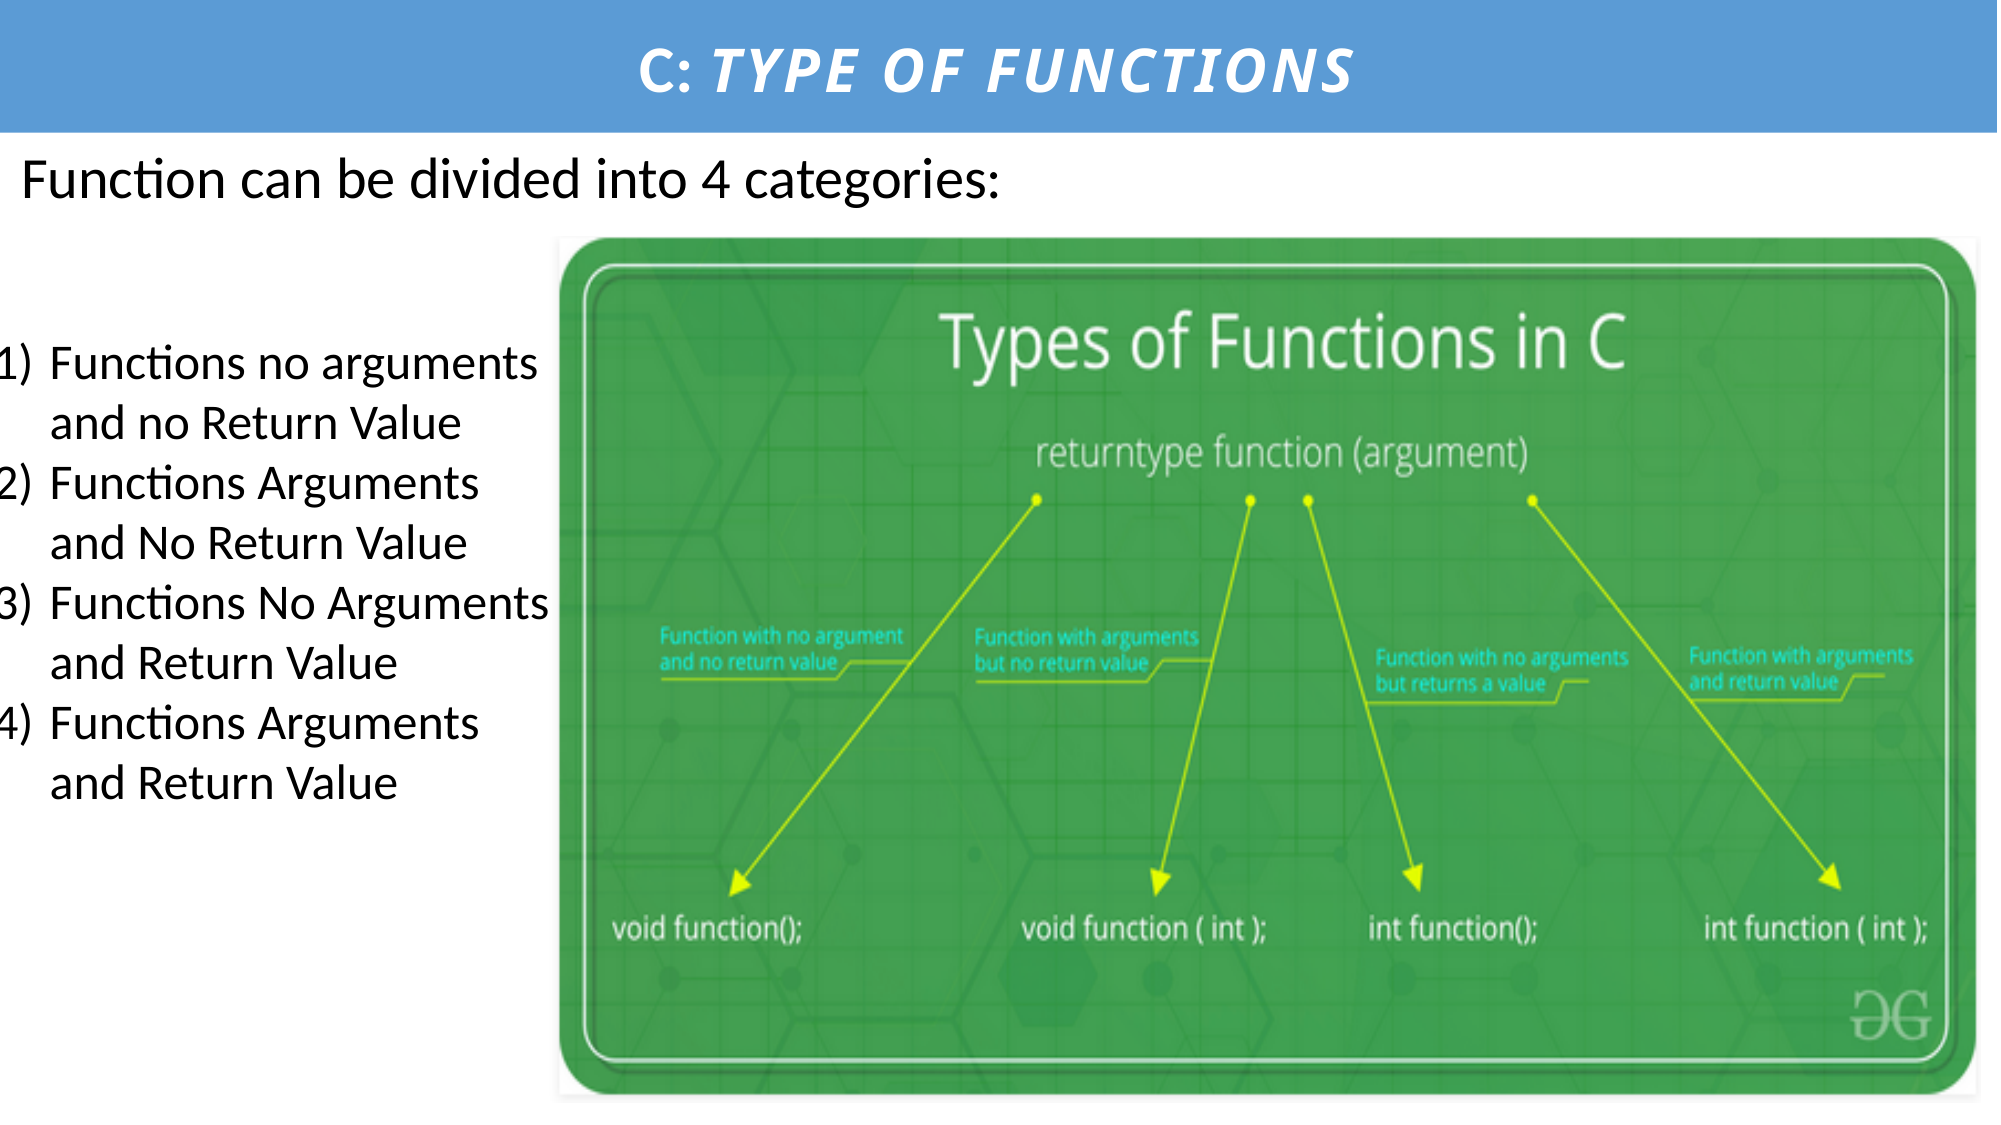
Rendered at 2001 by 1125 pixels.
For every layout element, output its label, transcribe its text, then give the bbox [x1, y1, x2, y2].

text_box Function can be divided into 4 categories: [6, 132, 1018, 218]
text_box Functions no arguments and no Return Value Functions Arguments and No Return Value Functions No Arguments and Return Value Functions Arguments and Return Value [0, 322, 549, 818]
text_box C: type of functions [0, 0, 1998, 134]
picture [549, 236, 1981, 1103]
